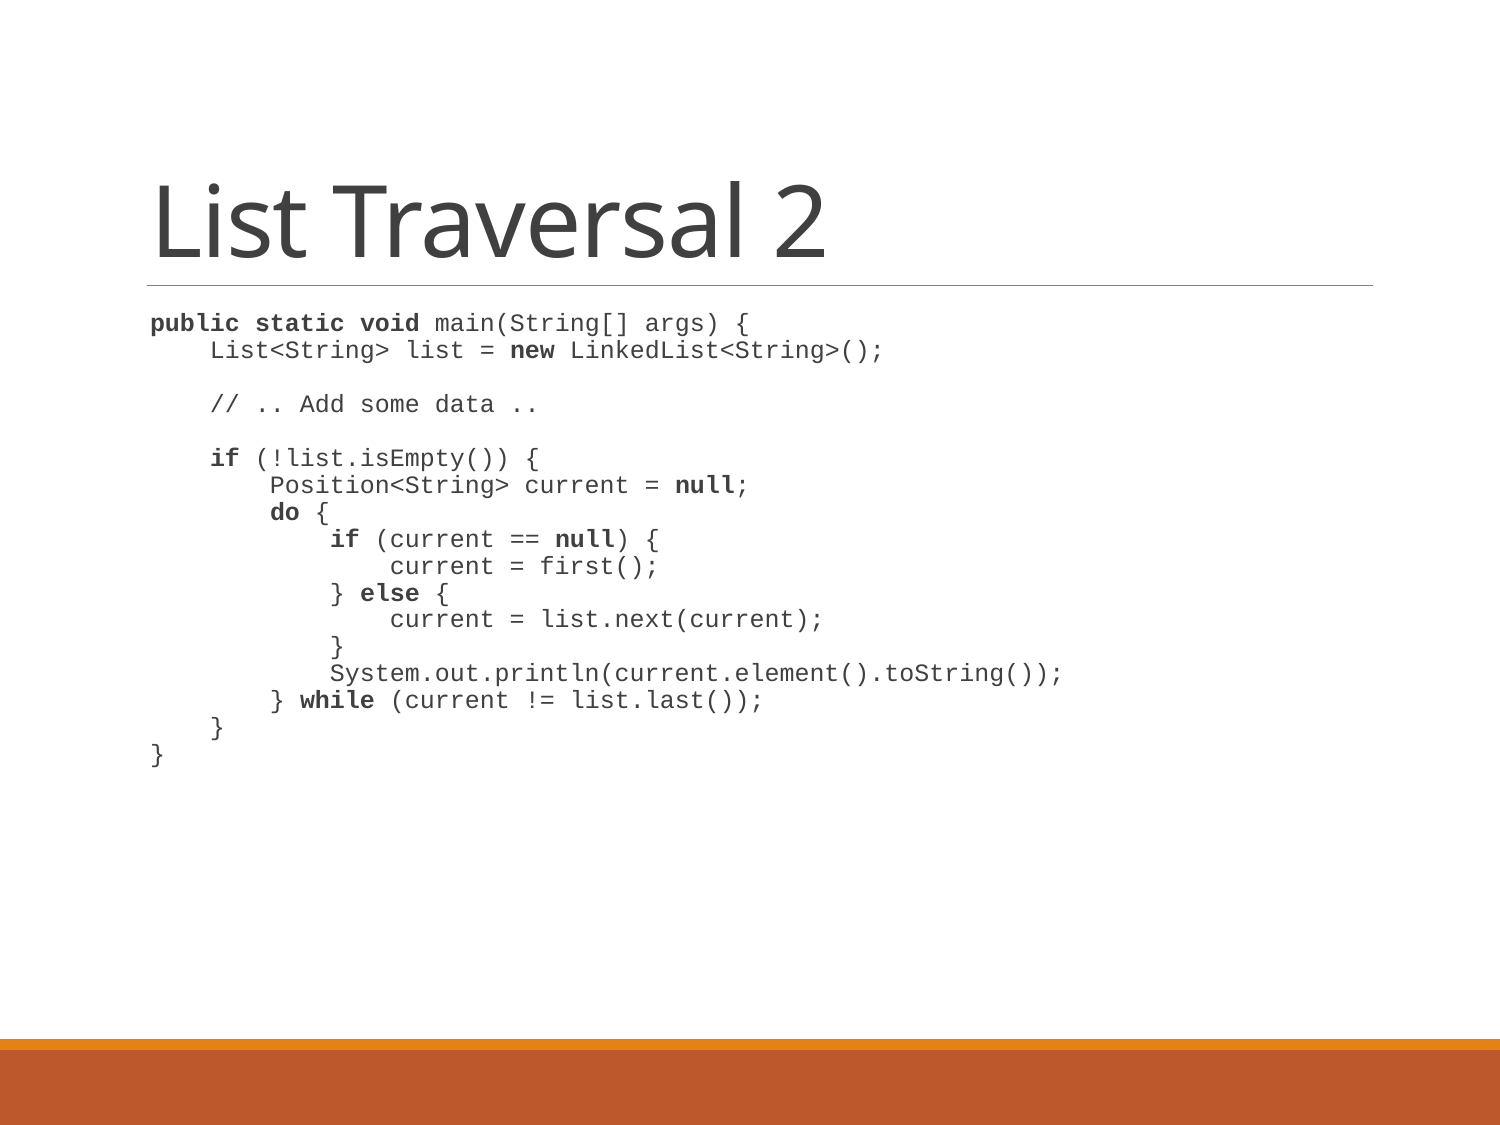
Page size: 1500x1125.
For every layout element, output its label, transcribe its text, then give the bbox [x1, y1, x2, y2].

title List Traversal 2 [135, 47, 1373, 285]
list public static void main(String[] args) { List<String> list = new LinkedList<String>(); // .. Add some data .. if (!list.isEmpty()) { Position<String> current = null; do { if (current == null) { current = first(); } else { current = list.next(current); } System.out.println(current.element().toString()); } while (current != list.last()); } } [135, 302, 1373, 963]
